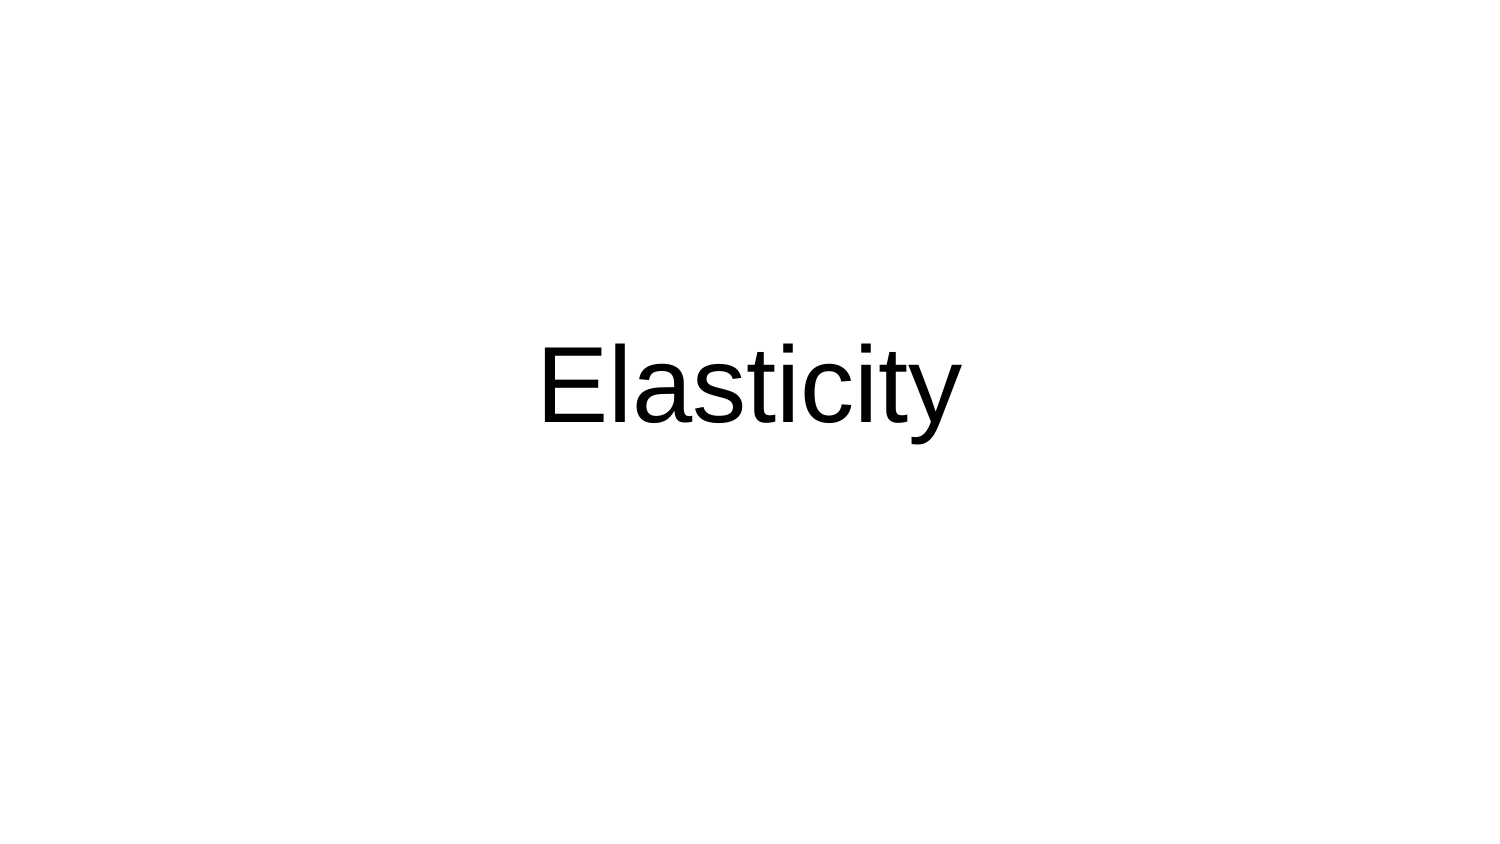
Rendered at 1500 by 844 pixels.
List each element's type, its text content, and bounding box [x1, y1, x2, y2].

title Elasticity [51, 122, 1449, 459]
